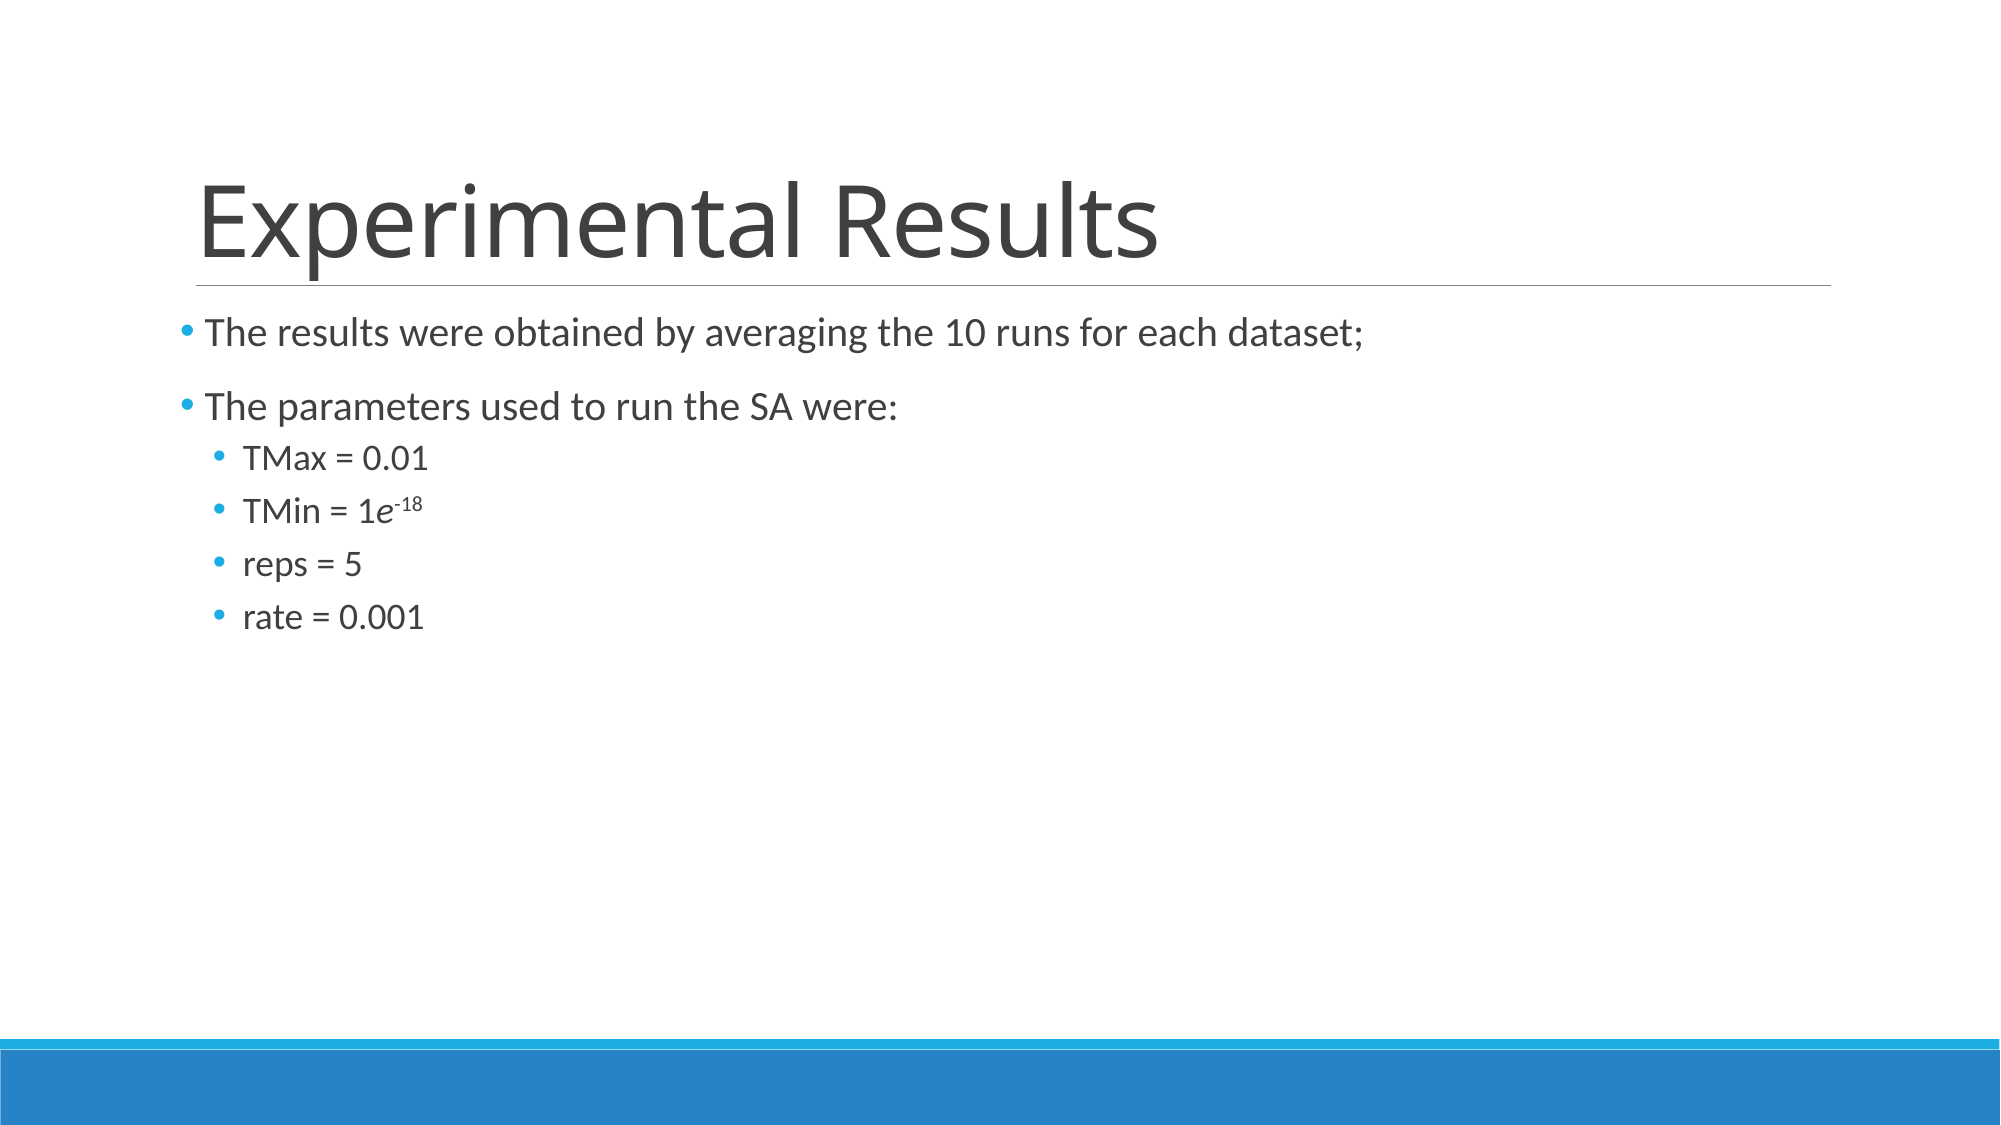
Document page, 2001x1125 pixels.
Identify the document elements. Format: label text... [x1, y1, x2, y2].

list The results were obtained by averaging the 10 runs for each dataset; The parameters used to run the SA were: TMax = 0.01 TMin = 1e-18 reps = 5 rate = 0.001 [180, 302, 1830, 963]
title Experimental Results [180, 47, 1830, 285]
